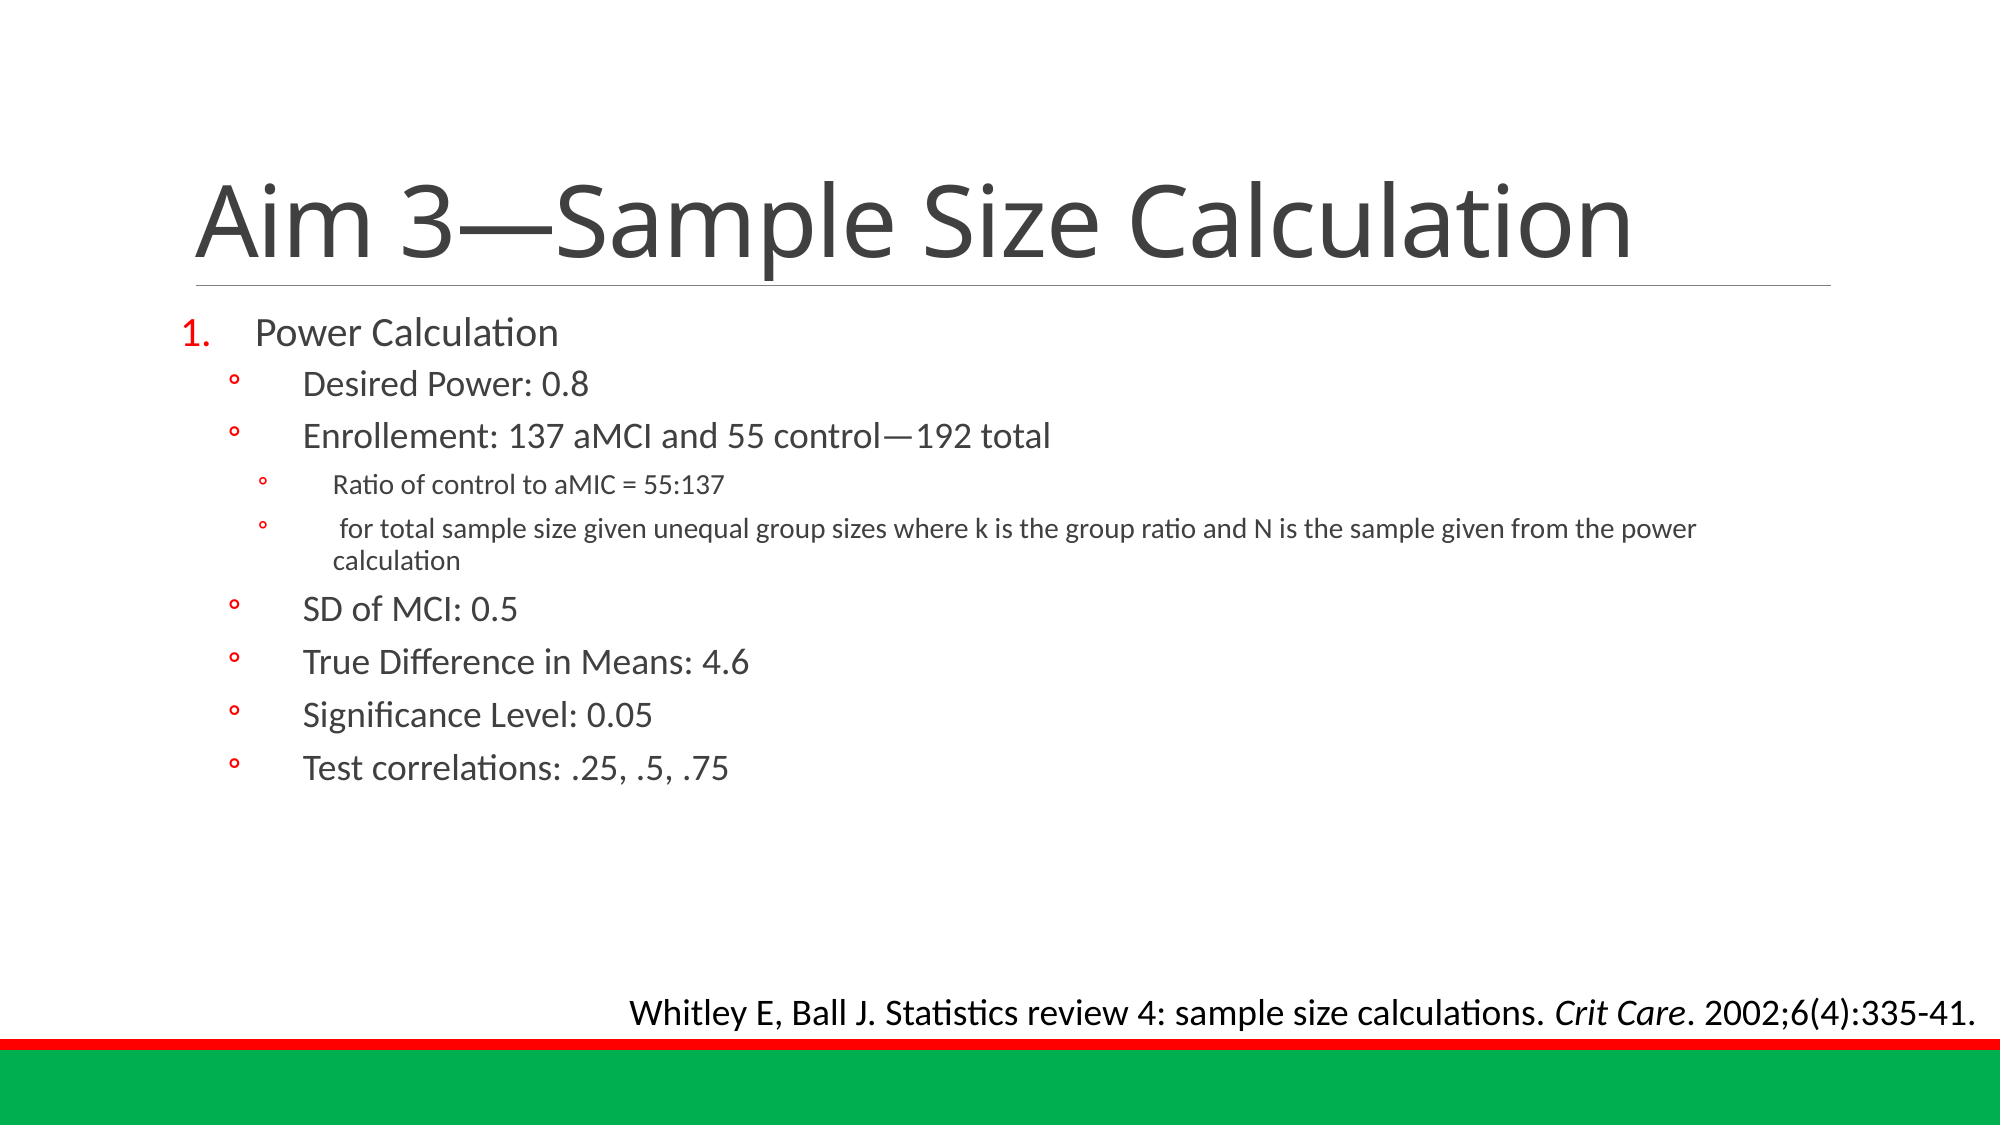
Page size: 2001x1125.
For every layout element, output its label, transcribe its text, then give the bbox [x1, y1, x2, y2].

title Aim 3—Sample Size Calculation [180, 47, 1830, 285]
text_box Whitley E, Ball J. Statistics review 4: sample size calculations. Crit Care. 2002;6(4):335-41. [614, 980, 1992, 1041]
